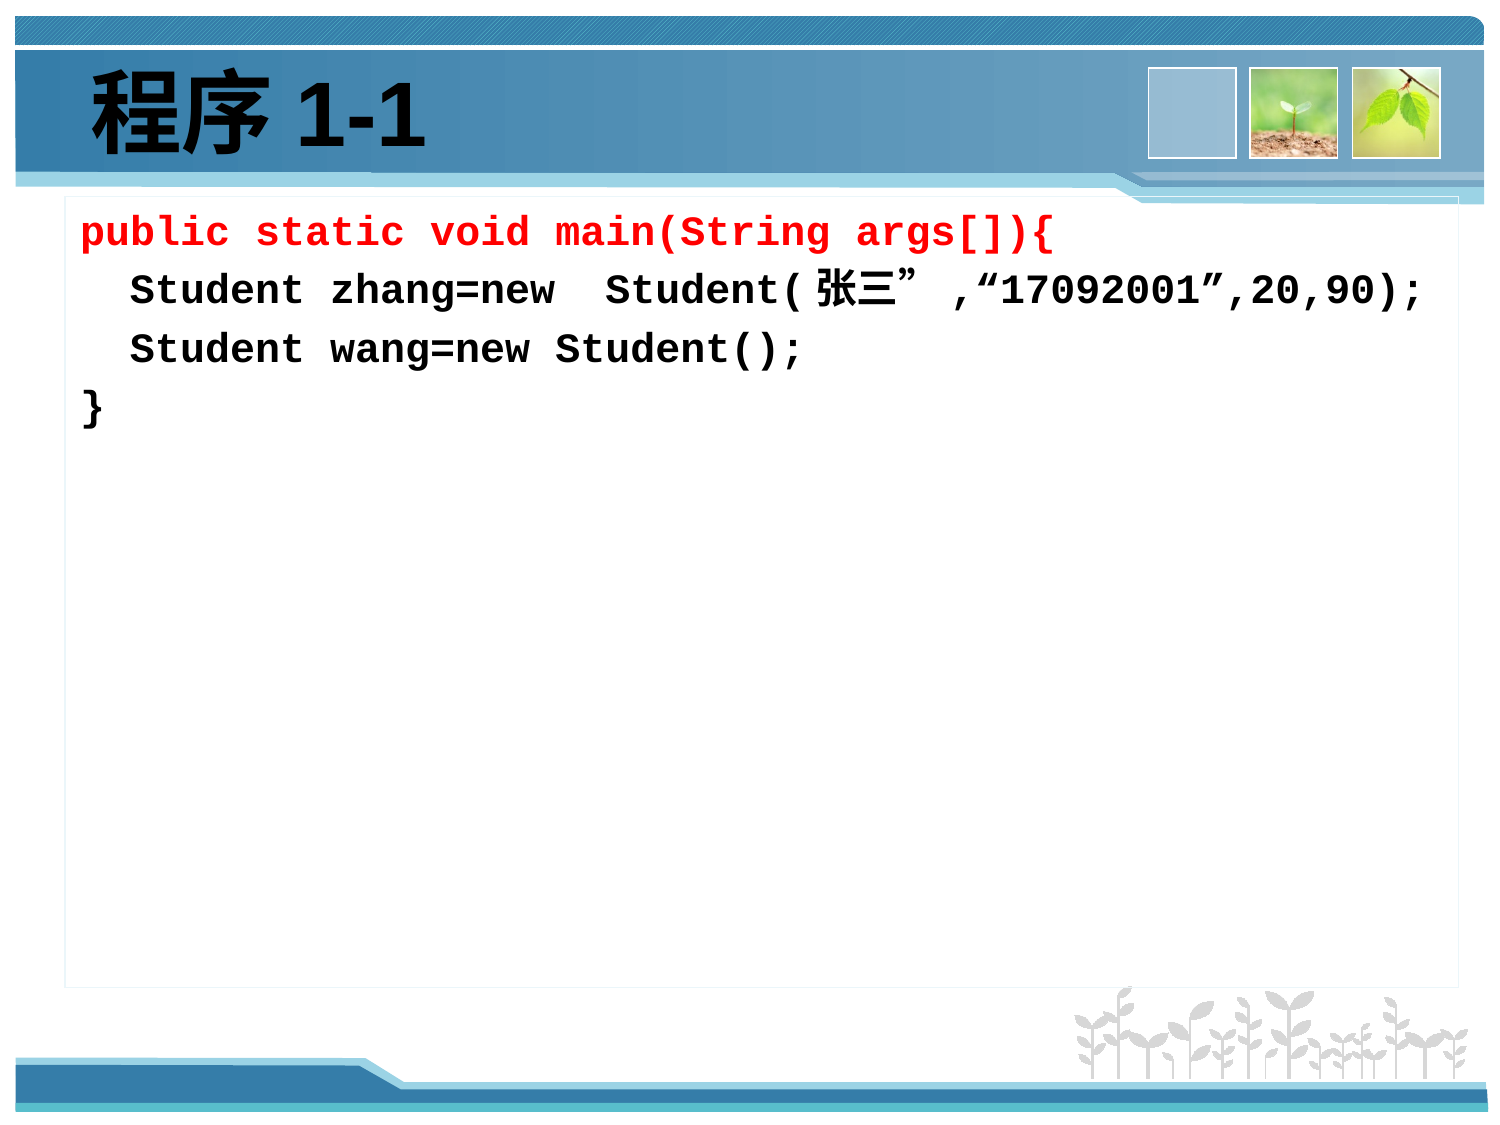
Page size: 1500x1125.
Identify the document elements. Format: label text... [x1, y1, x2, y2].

picture [1251, 69, 1337, 157]
picture [1353, 69, 1439, 157]
list public static void main(String args[]){ Student zhang=new Student(张三”,“17092001”,20,90); Student wang=new Student(); } [64, 196, 1459, 988]
title 程序1-1 [74, 38, 1138, 182]
